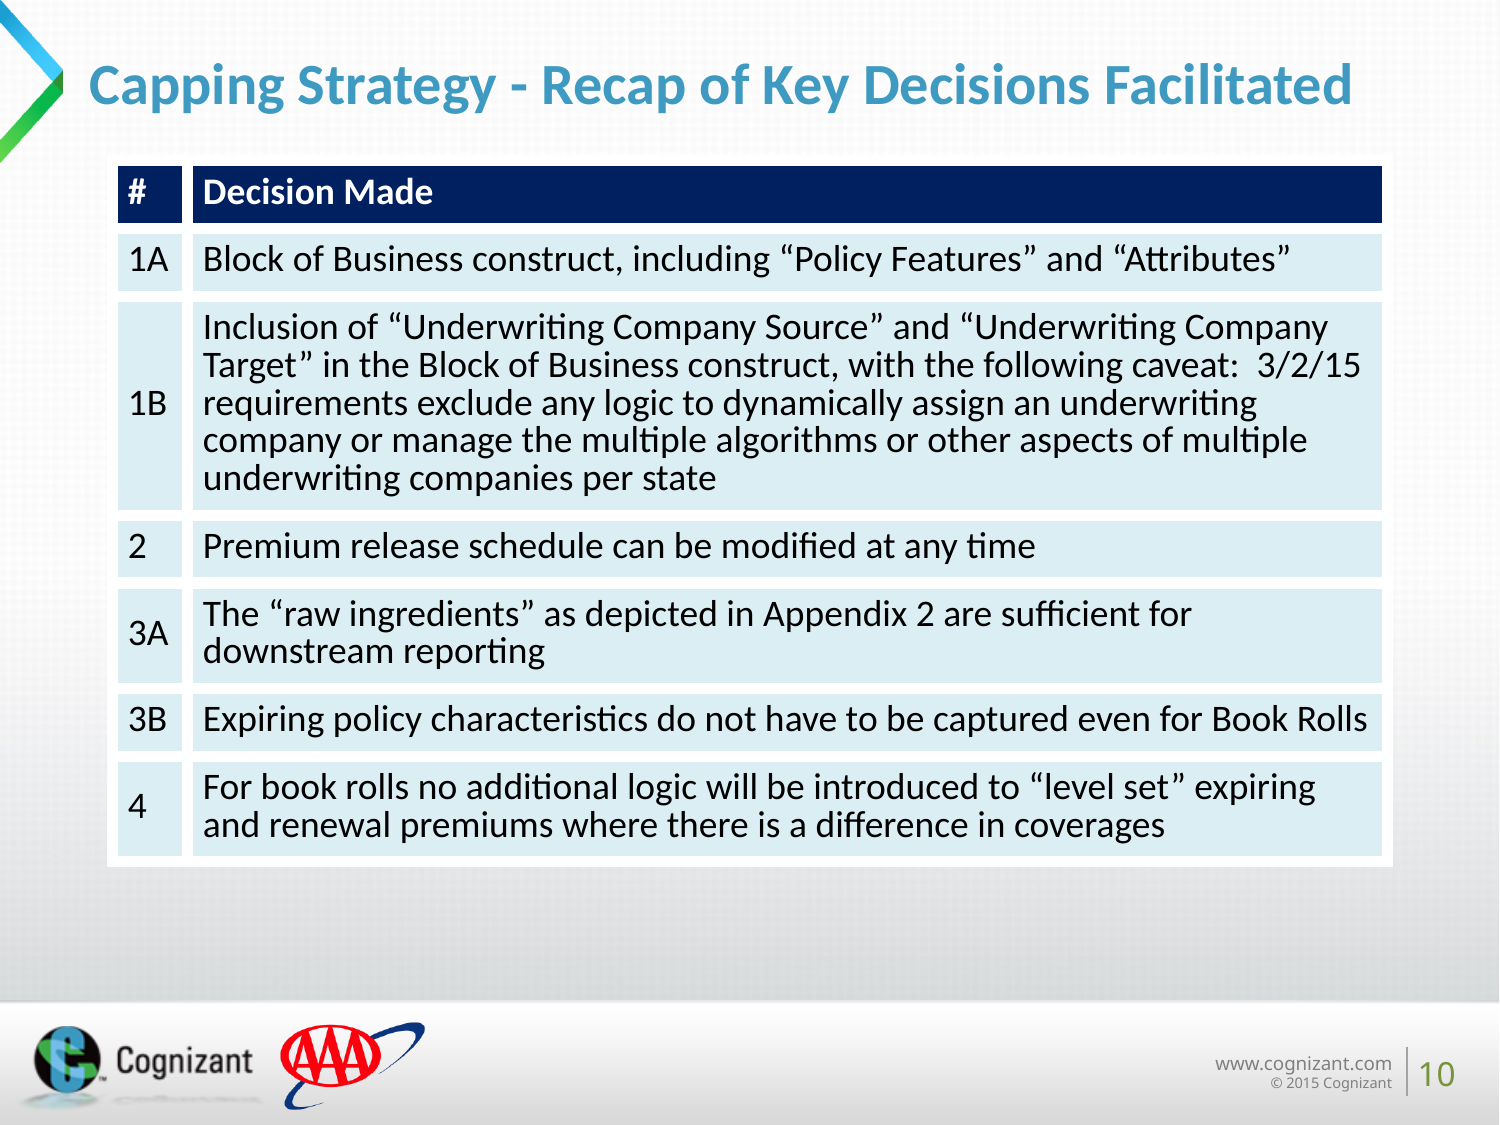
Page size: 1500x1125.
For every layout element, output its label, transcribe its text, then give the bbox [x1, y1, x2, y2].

table_cell 2 [118, 521, 182, 577]
table_cell Premium release schedule can be modified at any time [193, 521, 1382, 577]
table_cell 3A [118, 589, 182, 683]
table_cell Inclusion of “Underwriting Company Source” and “Underwriting Company Target” in the Block of Business construct, with the following caveat: 3/2/15 requirements exclude any logic to dynamically assign an underwriting company or manage the multiple algorithms or other aspects of multiple underwriting companies per state [193, 302, 1382, 510]
picture [0, 0, 1500, 1125]
table_header # [118, 166, 182, 223]
table_cell Expiring policy characteristics do not have to be captured even for Book Rolls [193, 694, 1382, 751]
table_cell For book rolls no additional logic will be introduced to “level set” expiring and renewal premiums where there is a difference in coverages [193, 762, 1382, 856]
title Capping Strategy - Recap of Key Decisions Facilitated [75, 24, 1463, 138]
table_cell 1B [118, 302, 182, 510]
table_cell 4 [118, 762, 182, 856]
table_cell 1A [118, 234, 182, 291]
table_cell The “raw ingredients” as depicted in Appendix 2 are sufficient for downstream reporting [193, 589, 1382, 683]
table_cell 3B [118, 694, 182, 751]
table_cell Block of Business construct, including “Policy Features” and “Attributes” [193, 234, 1382, 291]
table_header Decision Made [193, 166, 1382, 223]
